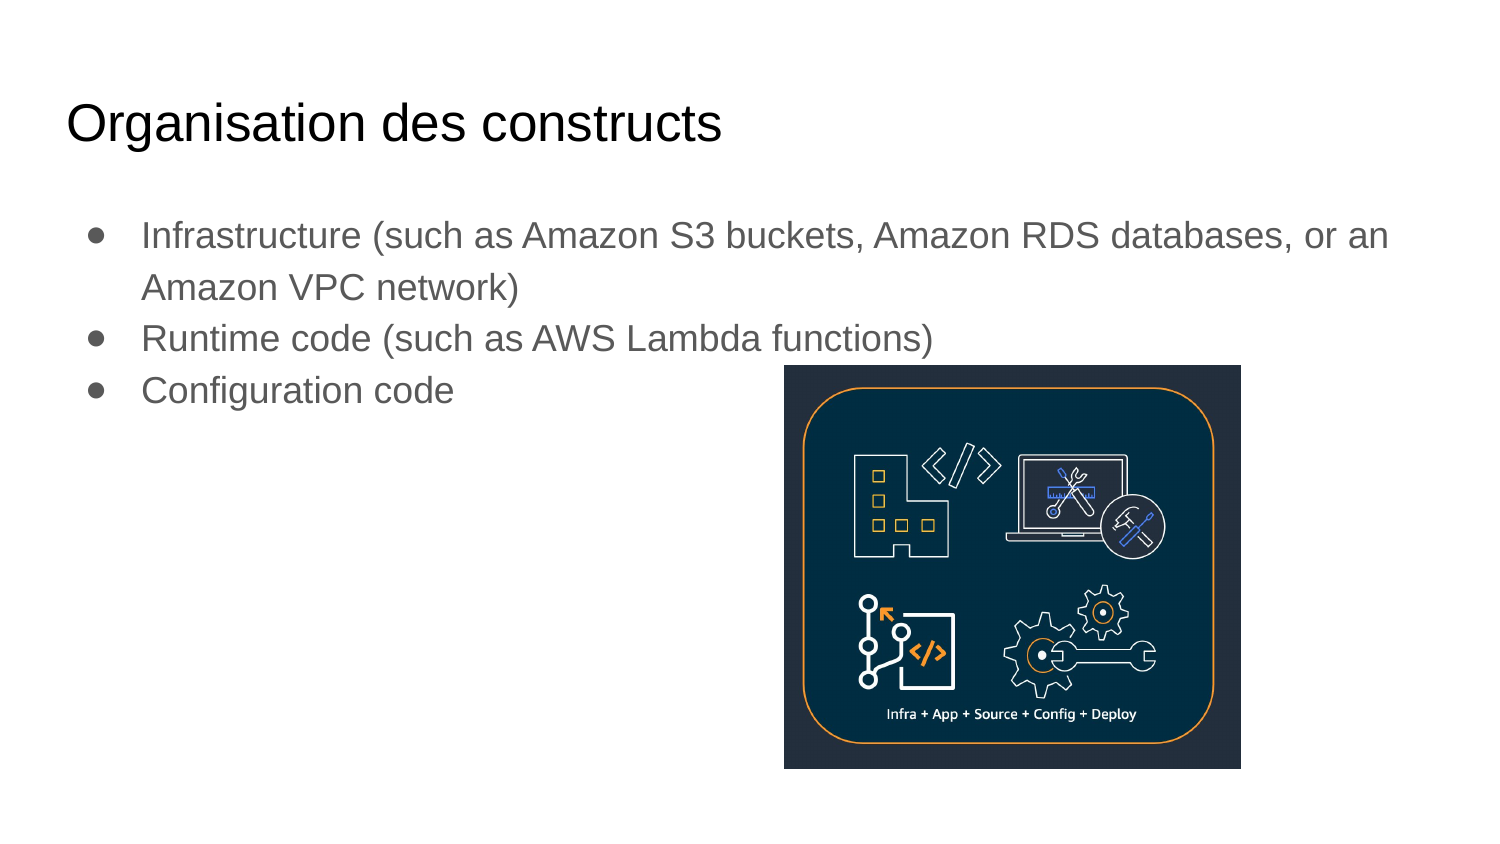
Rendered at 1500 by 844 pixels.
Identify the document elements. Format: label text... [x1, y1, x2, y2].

title Organisation des constructs [51, 72, 1449, 167]
list Infrastructure (such as Amazon S3 buckets, Amazon RDS databases, or an Amazon VPC network) Runtime code (such as AWS Lambda functions) Configuration code [51, 189, 1449, 750]
picture [784, 365, 1242, 770]
